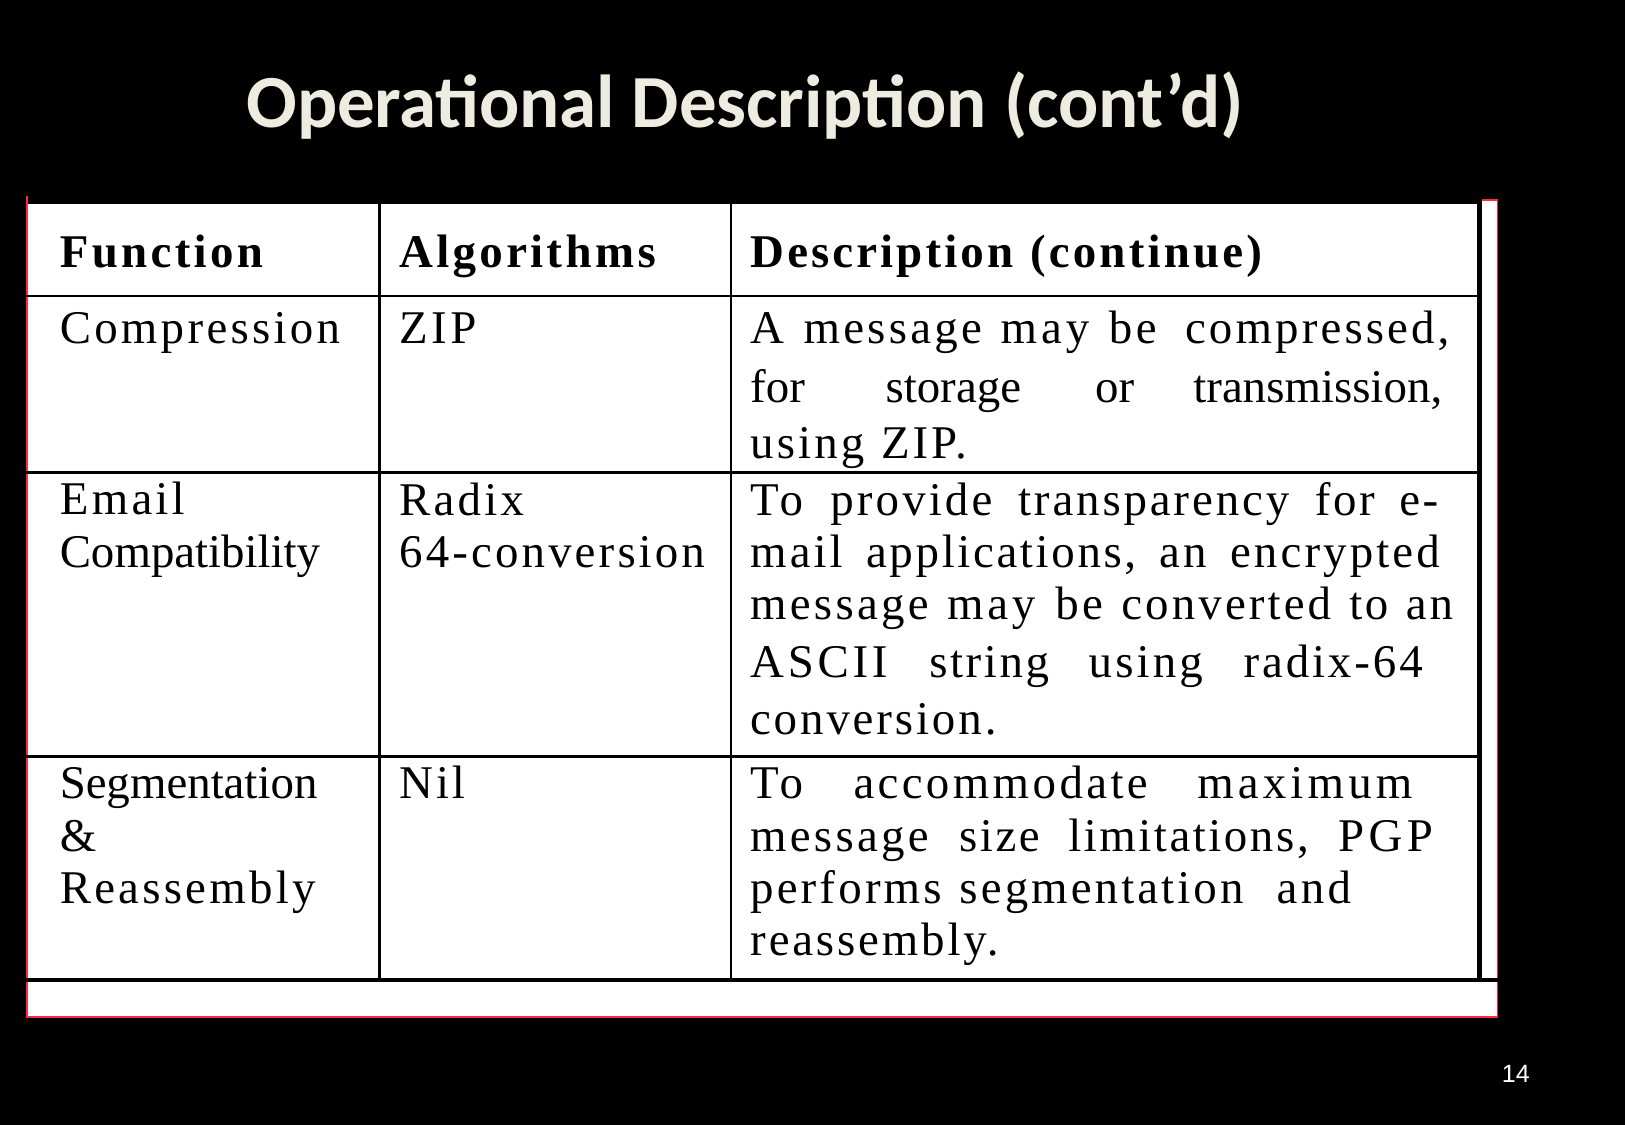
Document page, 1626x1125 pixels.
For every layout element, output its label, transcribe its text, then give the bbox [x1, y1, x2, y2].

table_cell [28, 982, 1497, 1016]
table_cell To accommodate maximum message size limitations, PGP performs segmentation and reassembly. [732, 758, 1477, 978]
table_cell To provide transparency for e- mail applications, an encrypted message may be converted to an ASCII string using radix-64 conversion. [732, 474, 1477, 755]
table_cell Segmentation & Reassembly [28, 758, 378, 978]
table_cell Radix 64-conversion [381, 474, 730, 755]
table_header Description (continue) [732, 204, 1477, 295]
table_header Function [28, 204, 378, 295]
table_cell ZIP [381, 297, 730, 471]
title Operational Description (cont’d) [244, 50, 1365, 196]
slide_number 14 [1497, 1057, 1534, 1125]
table_cell A message may be compressed, for storage or transmission, using ZIP. [732, 297, 1477, 471]
table_cell Compression [28, 297, 378, 471]
table_cell Email Compatibility [28, 474, 378, 755]
table_header Algorithms [381, 204, 730, 295]
table_header [1482, 201, 1497, 978]
table_cell Nil [381, 758, 730, 978]
